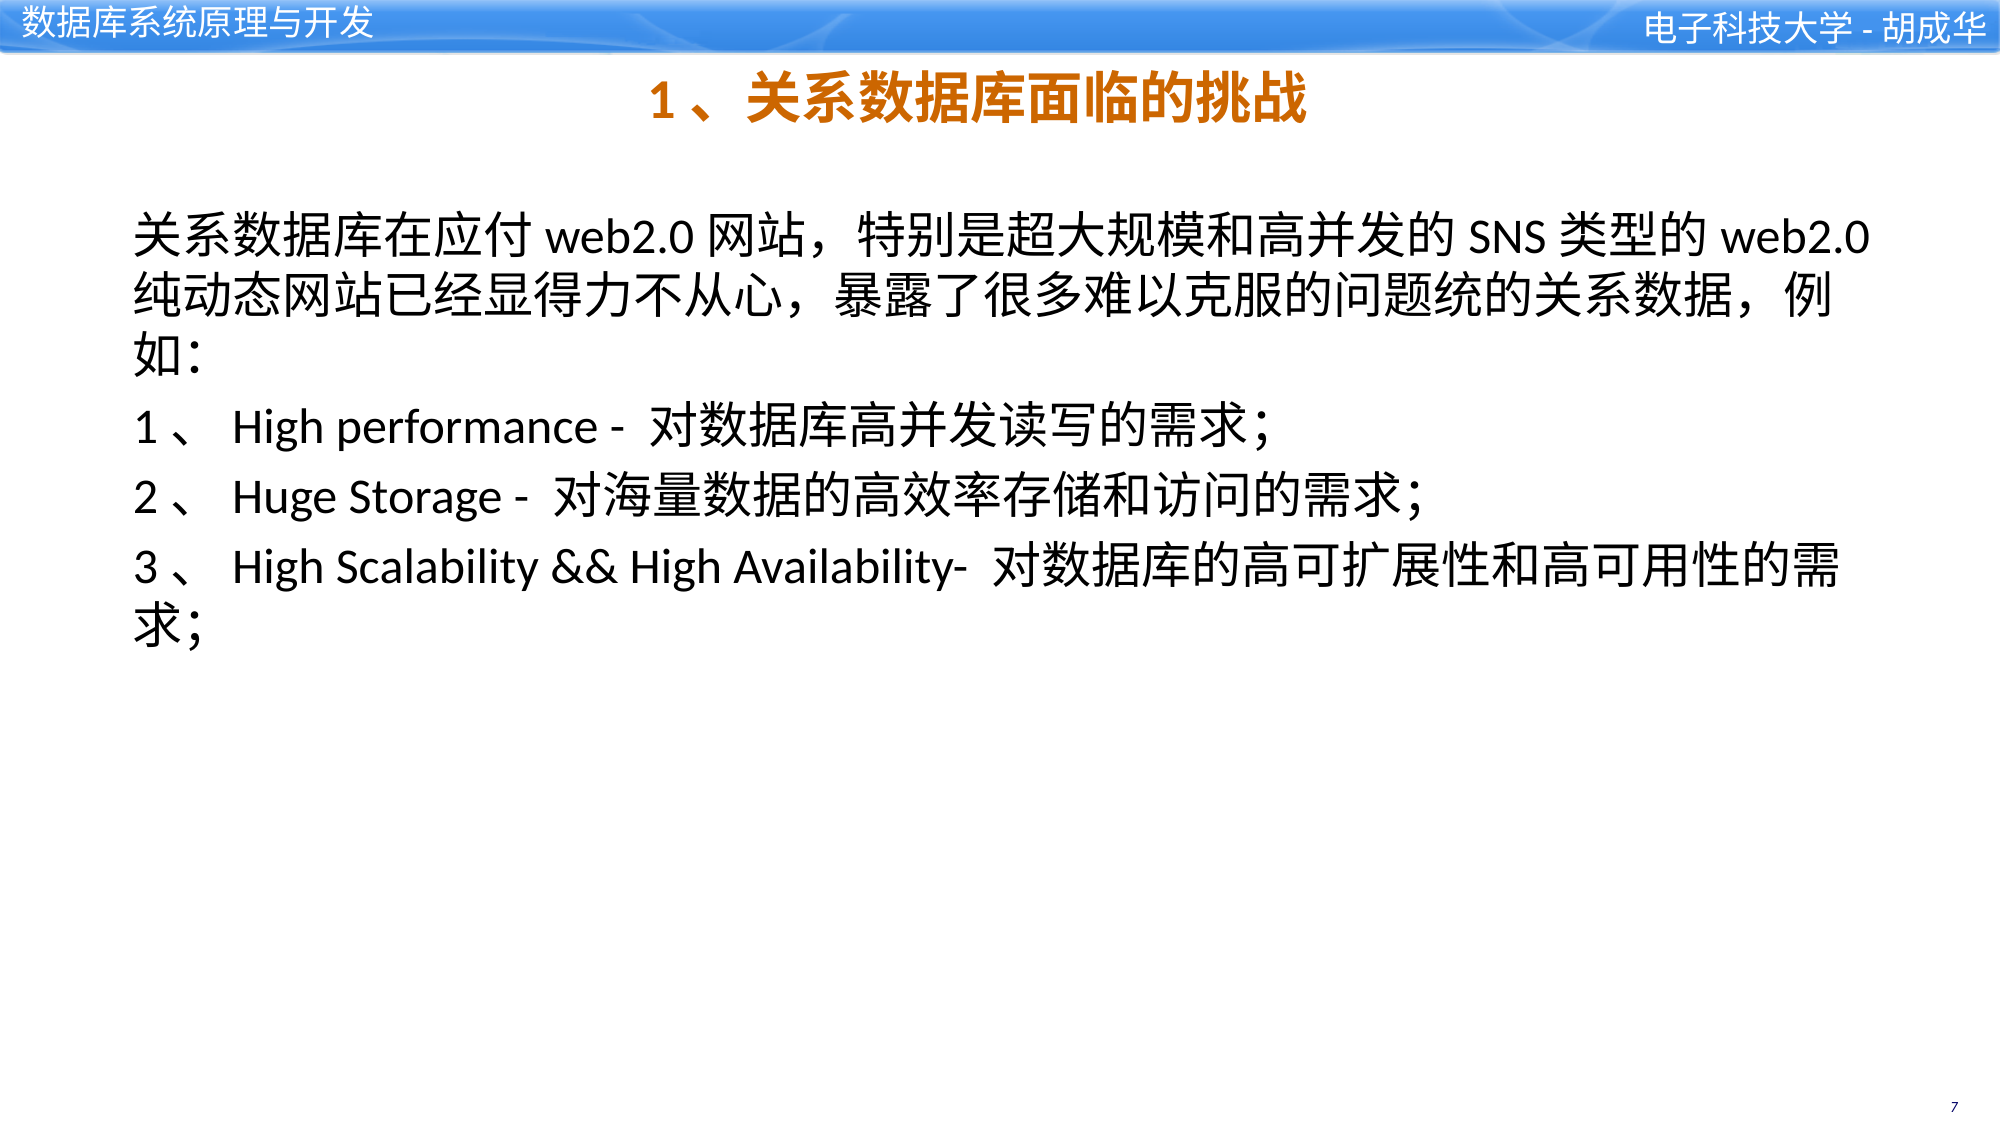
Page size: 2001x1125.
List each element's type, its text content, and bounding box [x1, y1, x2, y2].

title 1、关系数据库面临的挑战 [70, 54, 1885, 170]
picture [0, 0, 2000, 55]
list 关系数据库在应付web2.0网站，特别是超大规模和高并发的SNS类型的web2.0纯动态网站已经显得力不从心，暴露了很多难以克服的问题统的关系数据，例如： 1、High performance - 对数据库高并发读写的需求； 2、Huge Storage - 对海量数据的高效率存储和访问的需求； 3、High Scalability && High Availability- 对数据库的高可扩展性和高可用性的需求； [118, 196, 1932, 1049]
